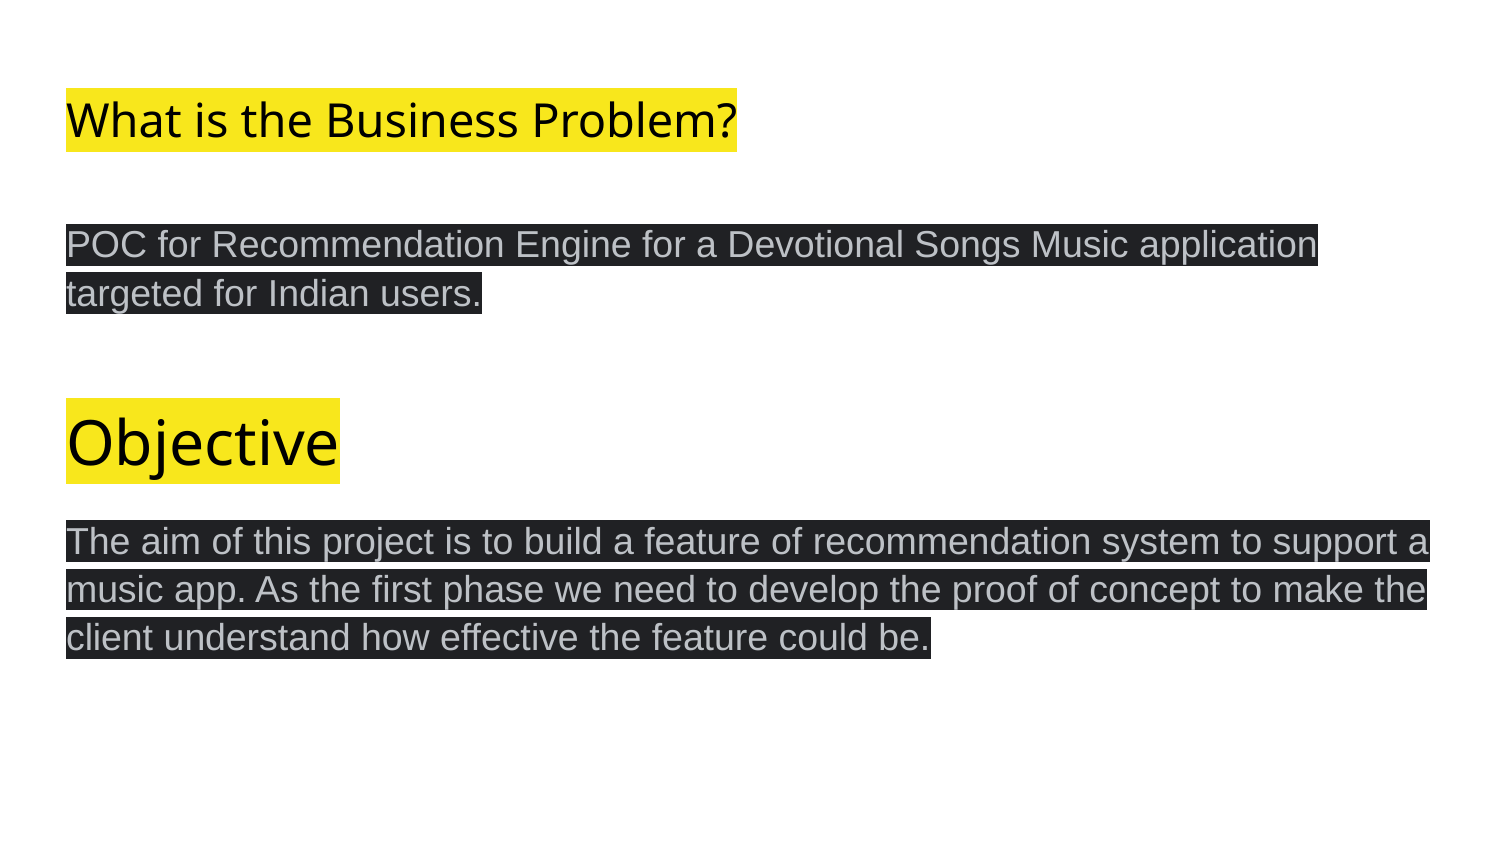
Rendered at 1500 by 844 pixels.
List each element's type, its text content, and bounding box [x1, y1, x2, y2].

list The aim of this project is to build a feature of recommendation system to support a music app. As the first phase we need to develop the proof of concept to make the client understand how effective the feature could be. [51, 498, 1462, 740]
list POC for Recommendation Engine for a Devotional Songs Music application targeted for Indian users. [51, 202, 1449, 383]
title What is the Business Problem? [51, 72, 1449, 167]
list Objective [51, 383, 1462, 498]
